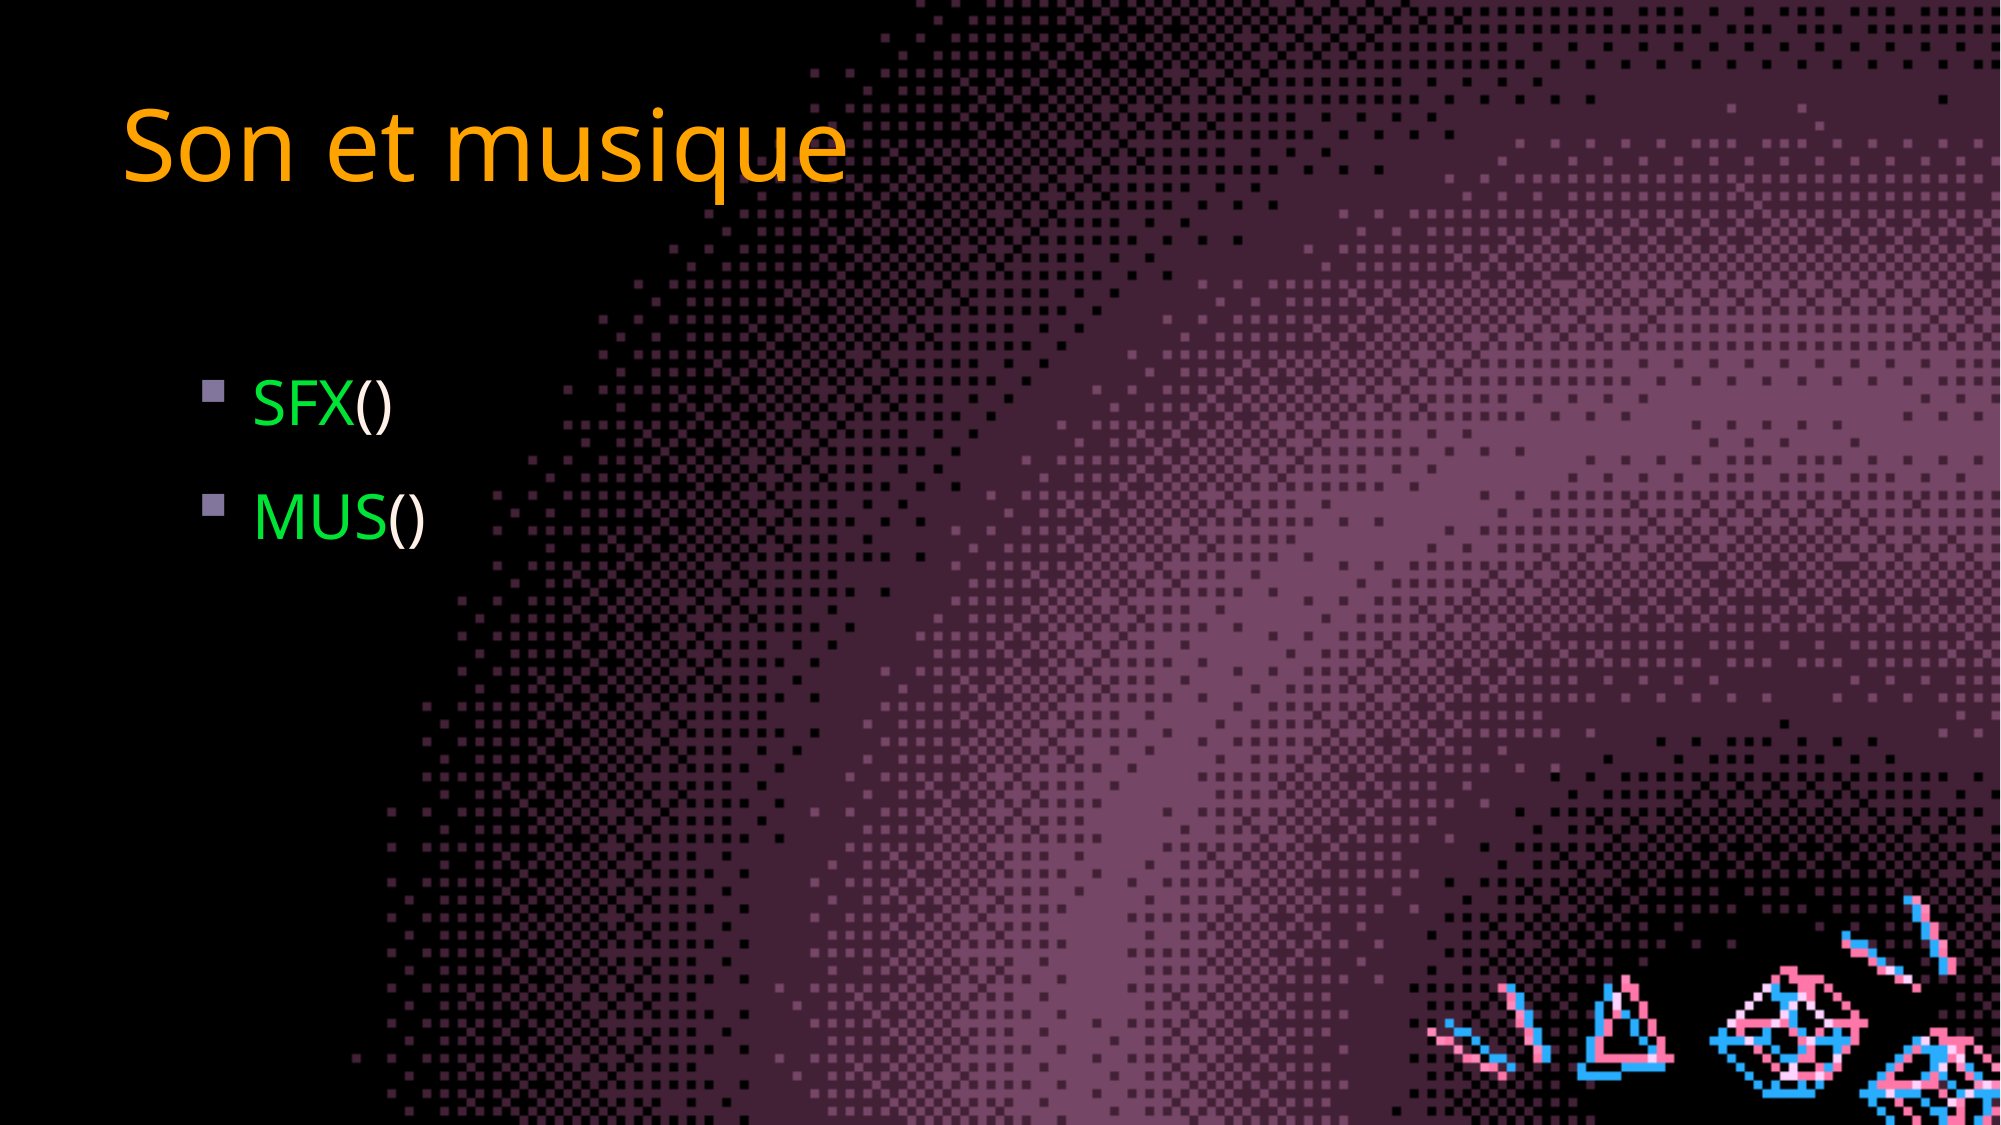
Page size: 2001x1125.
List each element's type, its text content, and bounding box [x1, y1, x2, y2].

picture [0, 0, 2001, 1125]
title Son et musique [106, 74, 1649, 304]
list SFX() MUS() [181, 336, 1649, 1025]
